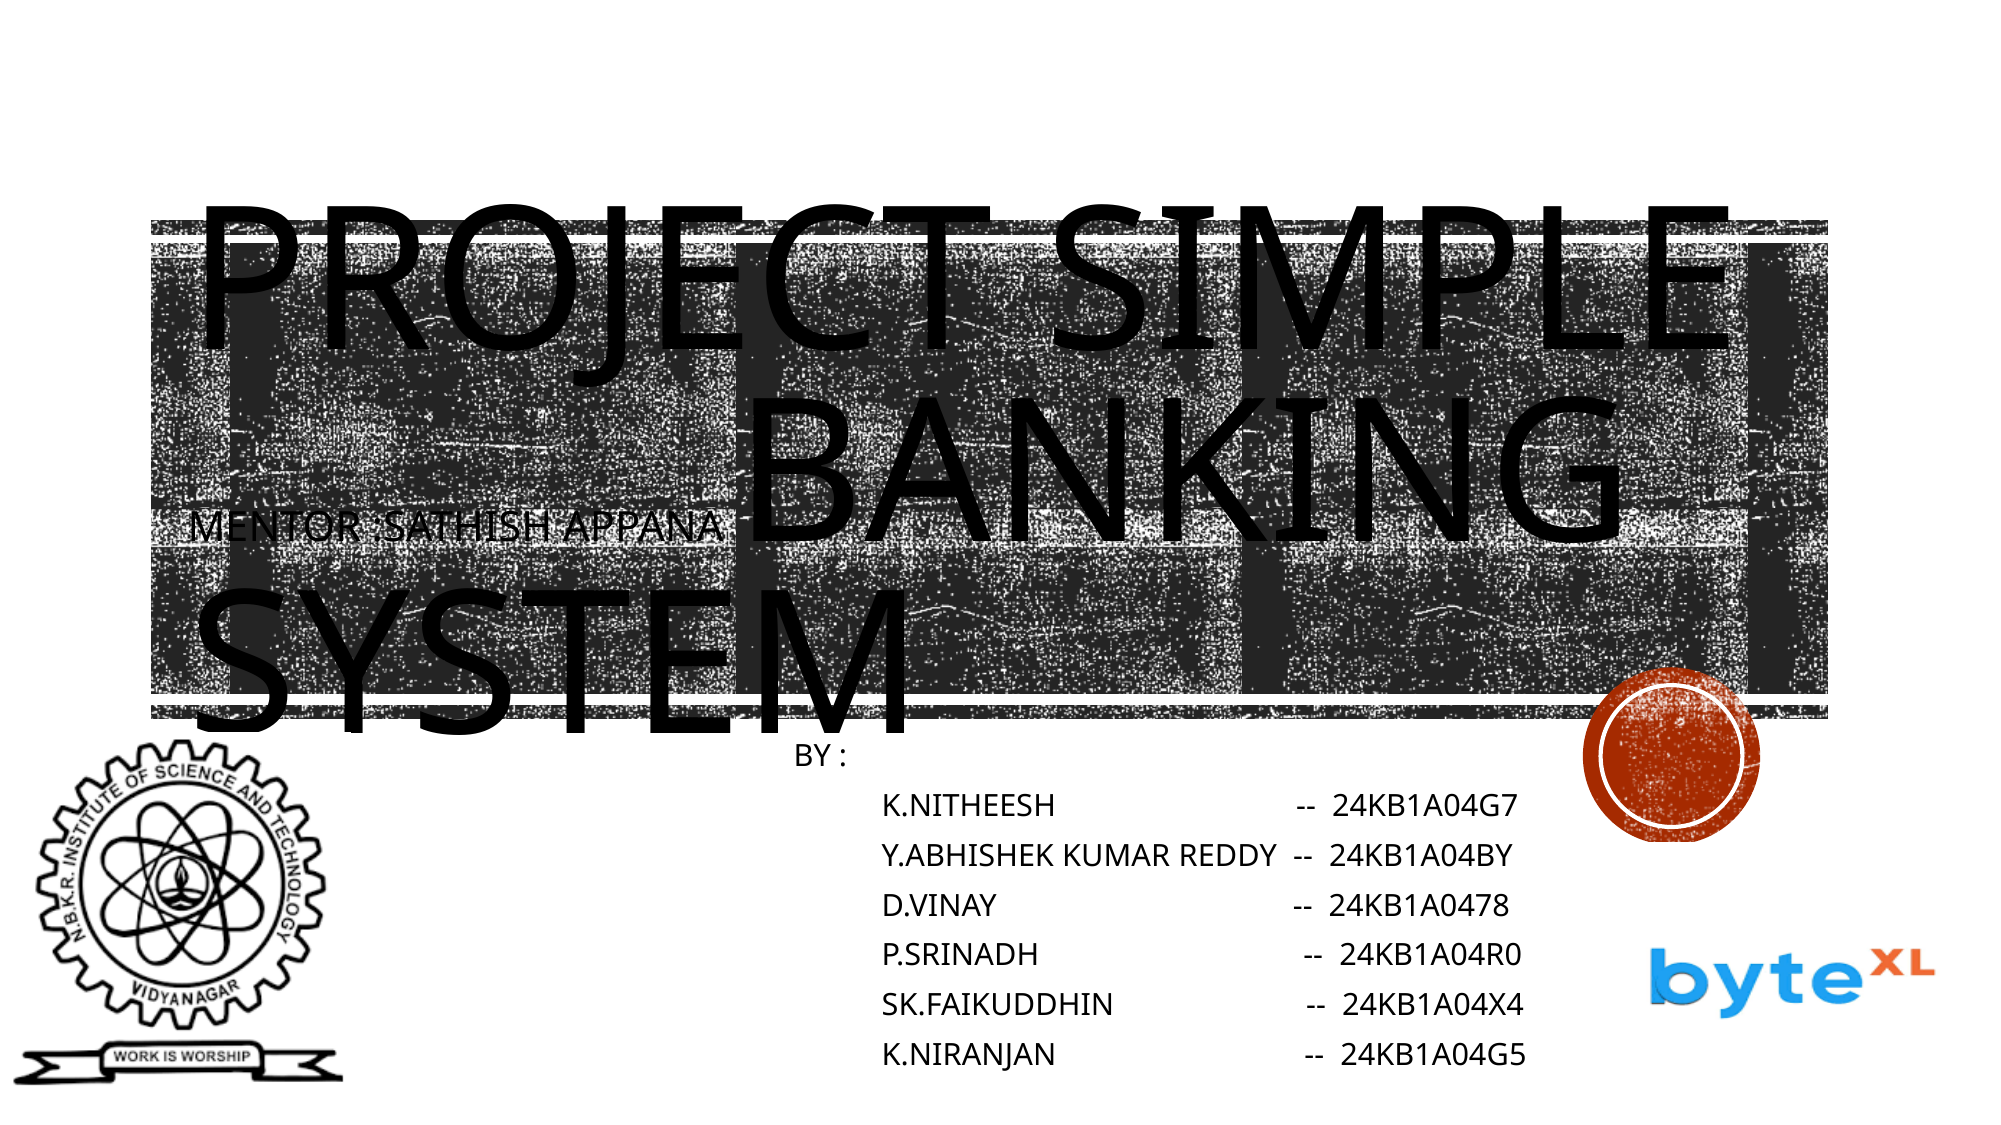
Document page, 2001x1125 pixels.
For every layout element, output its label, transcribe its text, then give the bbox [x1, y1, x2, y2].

title PROJECT SIMPLE mentor :Sathish appana BANKING SYSTEM [172, 234, 1808, 733]
picture [6, 732, 351, 1093]
picture [1616, 842, 1969, 1125]
subtitle BY : K.NITHEESH -- 24KB1A04G7 Y.ABHISHEK KUMAR REDDY -- 24KB1A04BY D.VINAY -- 24KB1A0478 P.SRINADH -- 24KB1A04R0 SK.FAIKUDDHIN -- 24KB1A04X4 K.NIRANJAN -- 24KB1A04G5 [482, 732, 1867, 1125]
